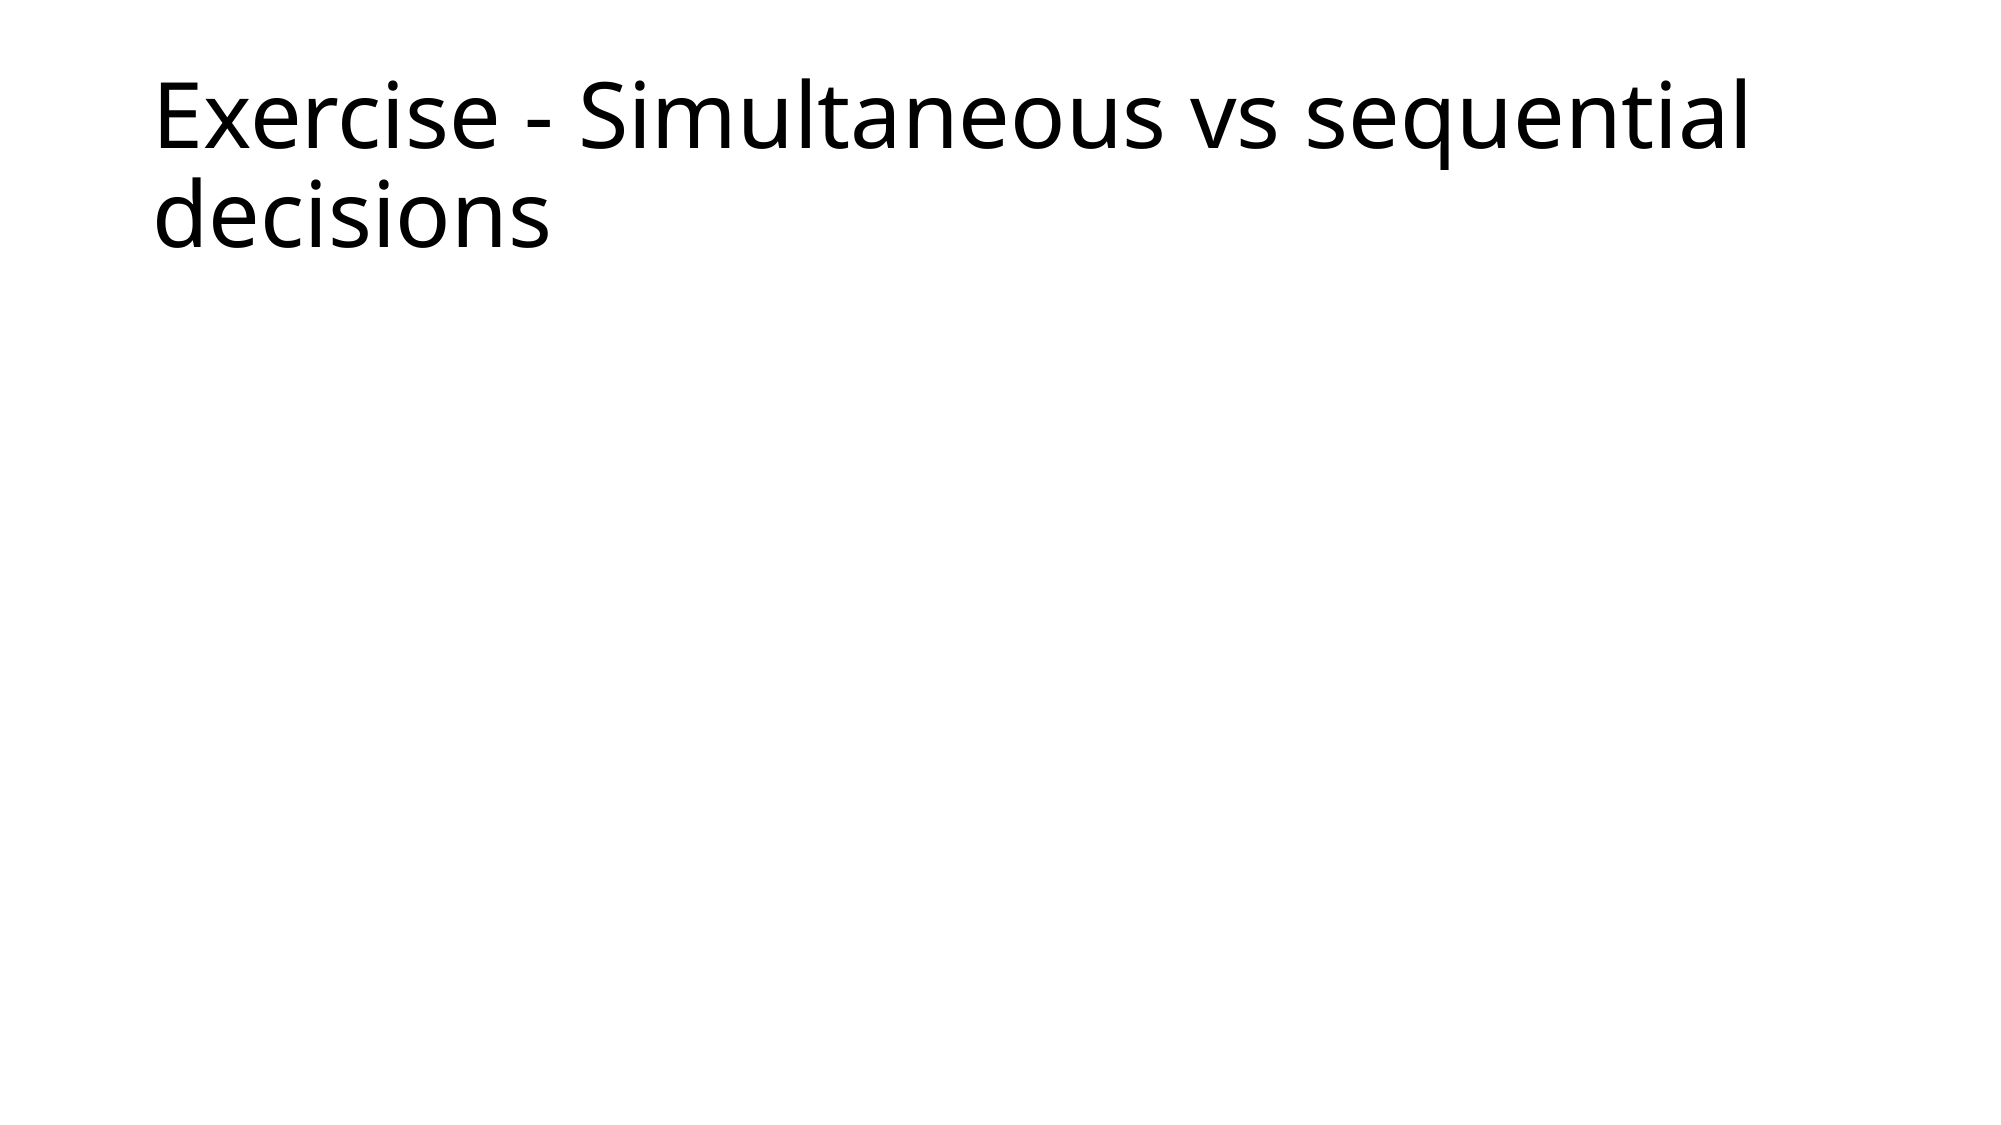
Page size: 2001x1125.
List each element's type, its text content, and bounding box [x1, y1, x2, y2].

title Exercise - Simultaneous vs sequential decisions [137, 59, 1863, 278]
